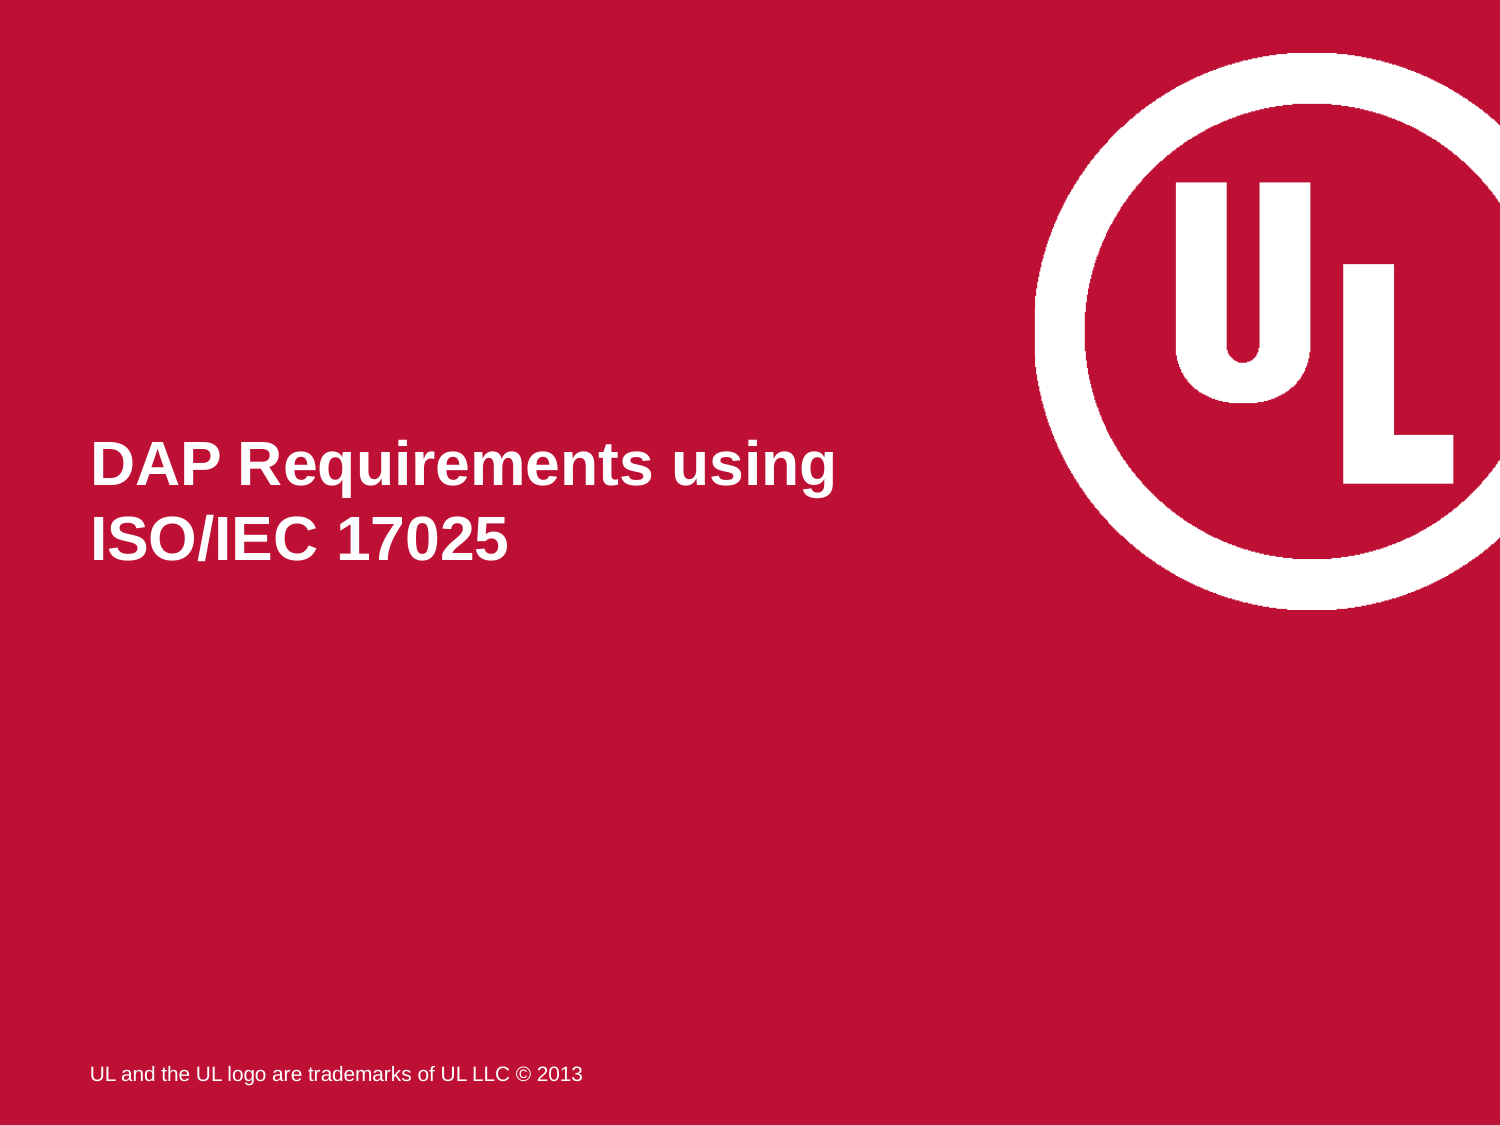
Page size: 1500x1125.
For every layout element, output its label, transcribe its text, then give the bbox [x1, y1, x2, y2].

title DAP Requirements using ISO/IEC 17025 [75, 415, 1027, 646]
picture [1034, 53, 1500, 610]
